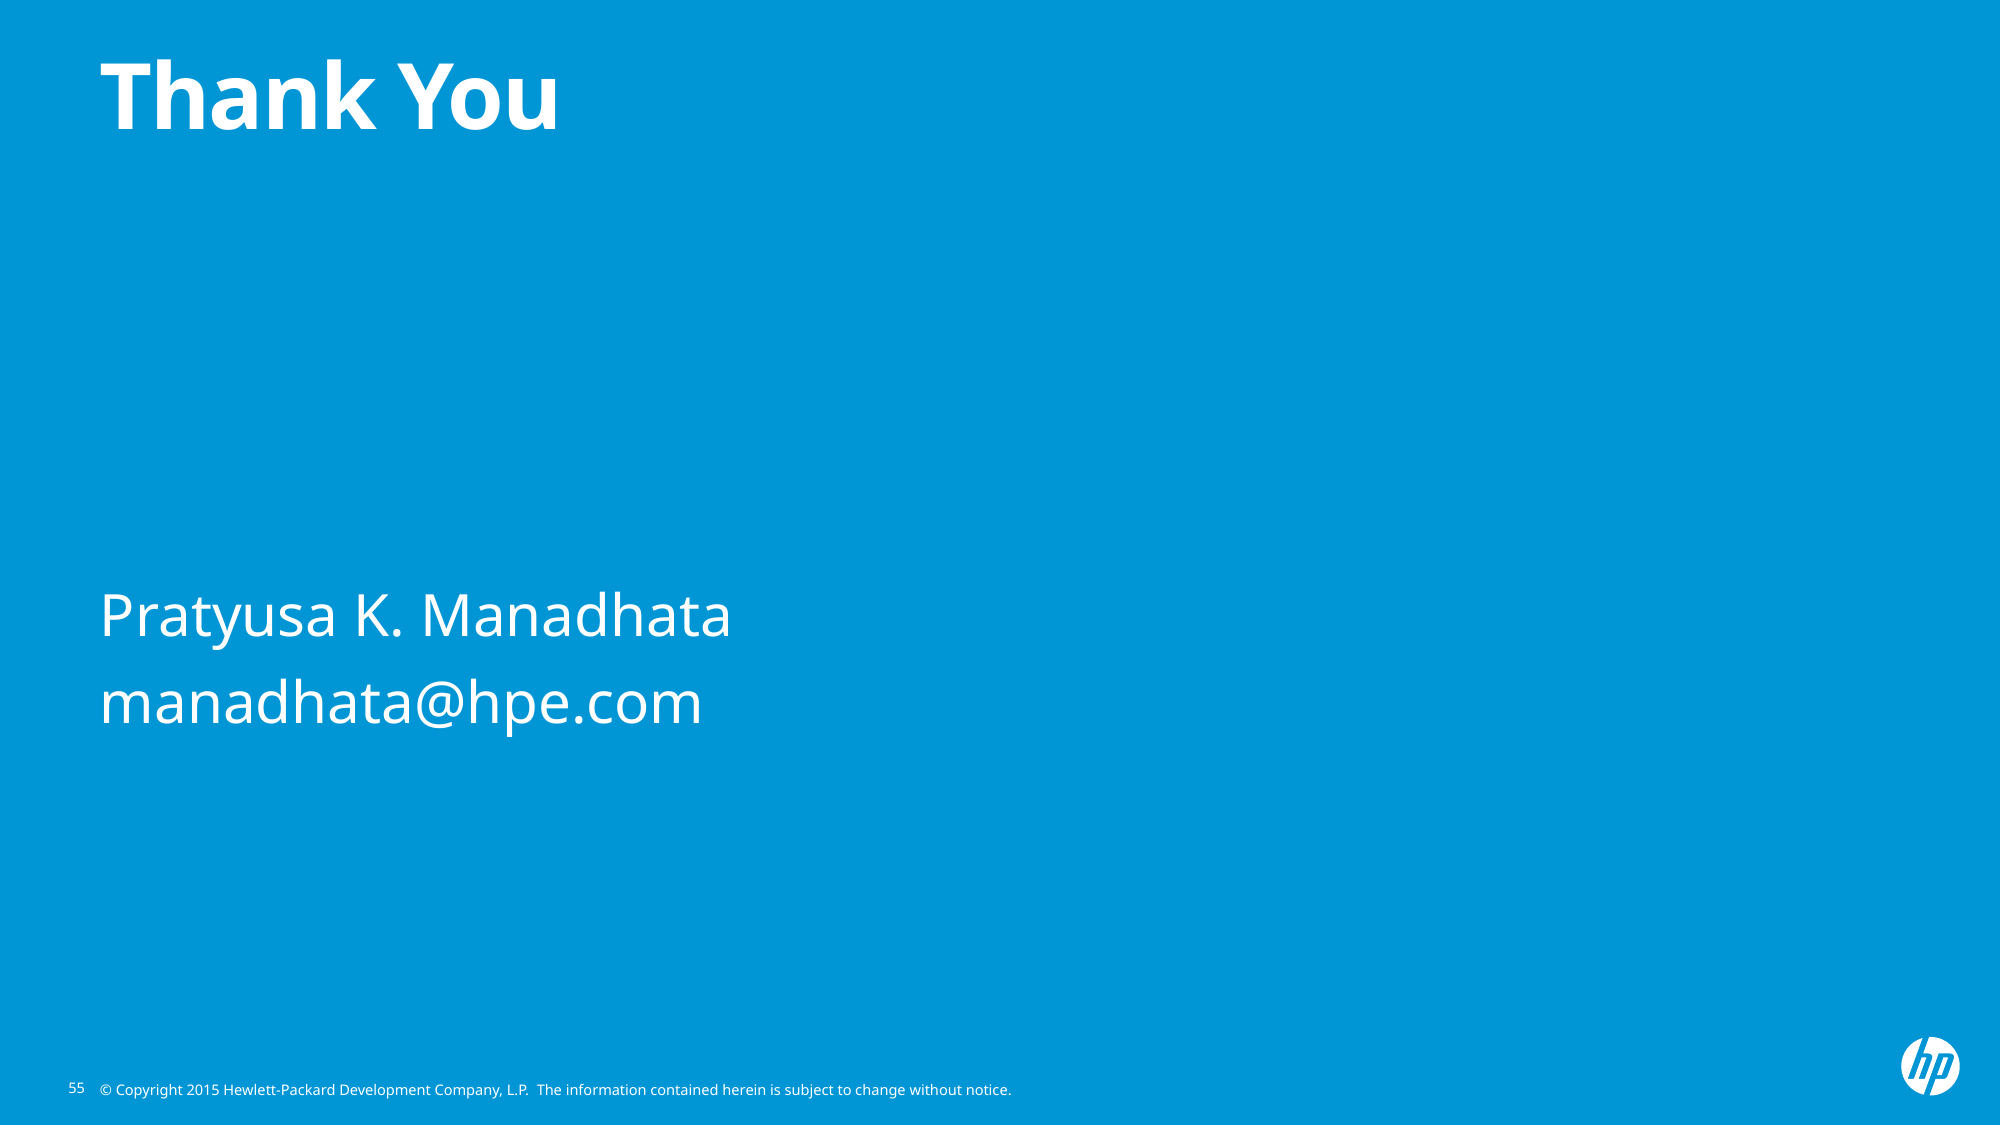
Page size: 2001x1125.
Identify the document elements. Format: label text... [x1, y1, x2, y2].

slide_number 55 [34, 1062, 85, 1099]
text_box Pratyusa K. Manadhata manadhata@hpe.com [99, 585, 1600, 781]
title Thank You [99, 50, 1600, 350]
